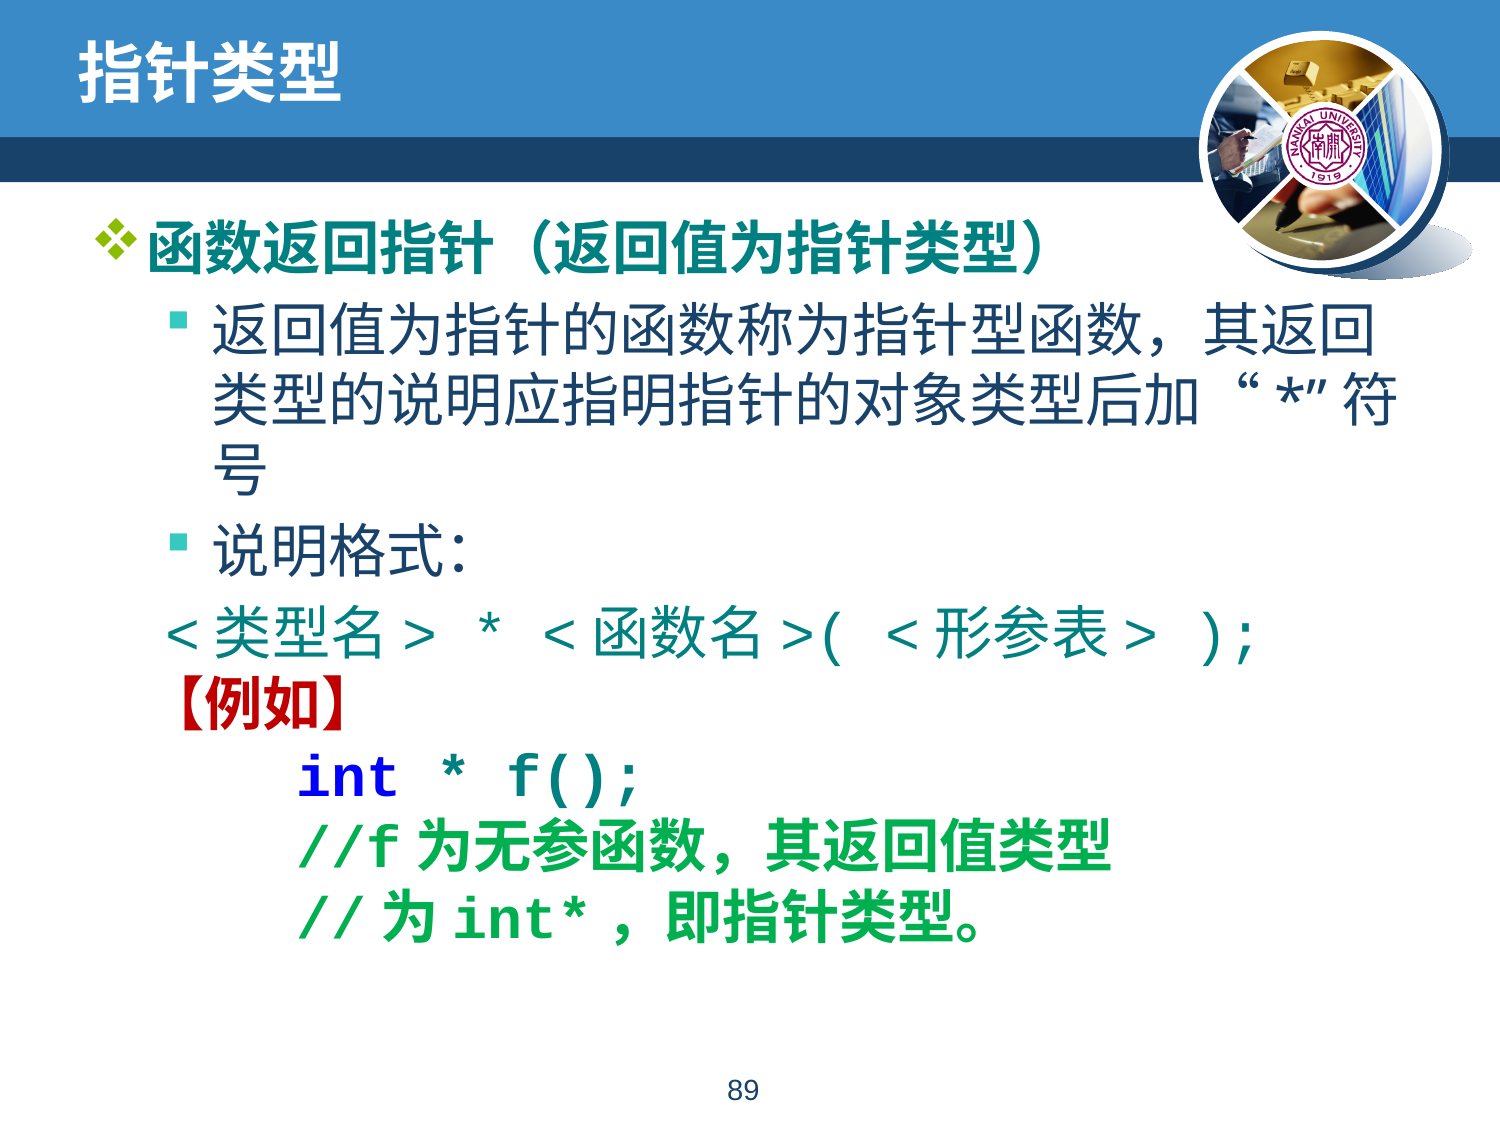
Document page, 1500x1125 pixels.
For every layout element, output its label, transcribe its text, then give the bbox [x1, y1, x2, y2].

slide_number 88 [607, 1063, 879, 1112]
list 函数返回指针（返回值为指针类型） 返回值为指针的函数称为指针型函数，其返回类型的说明应指明指针的对象类型后加“*”符号 说明格式： <类型名> * <函数名>( <形参表> ); 【例如】 int * f(); //f为无参函数，其返回值类型 //为int*，即指针类型。 [75, 203, 1425, 1065]
title 指针类型 [62, 24, 1275, 118]
picture [1207, 40, 1433, 203]
